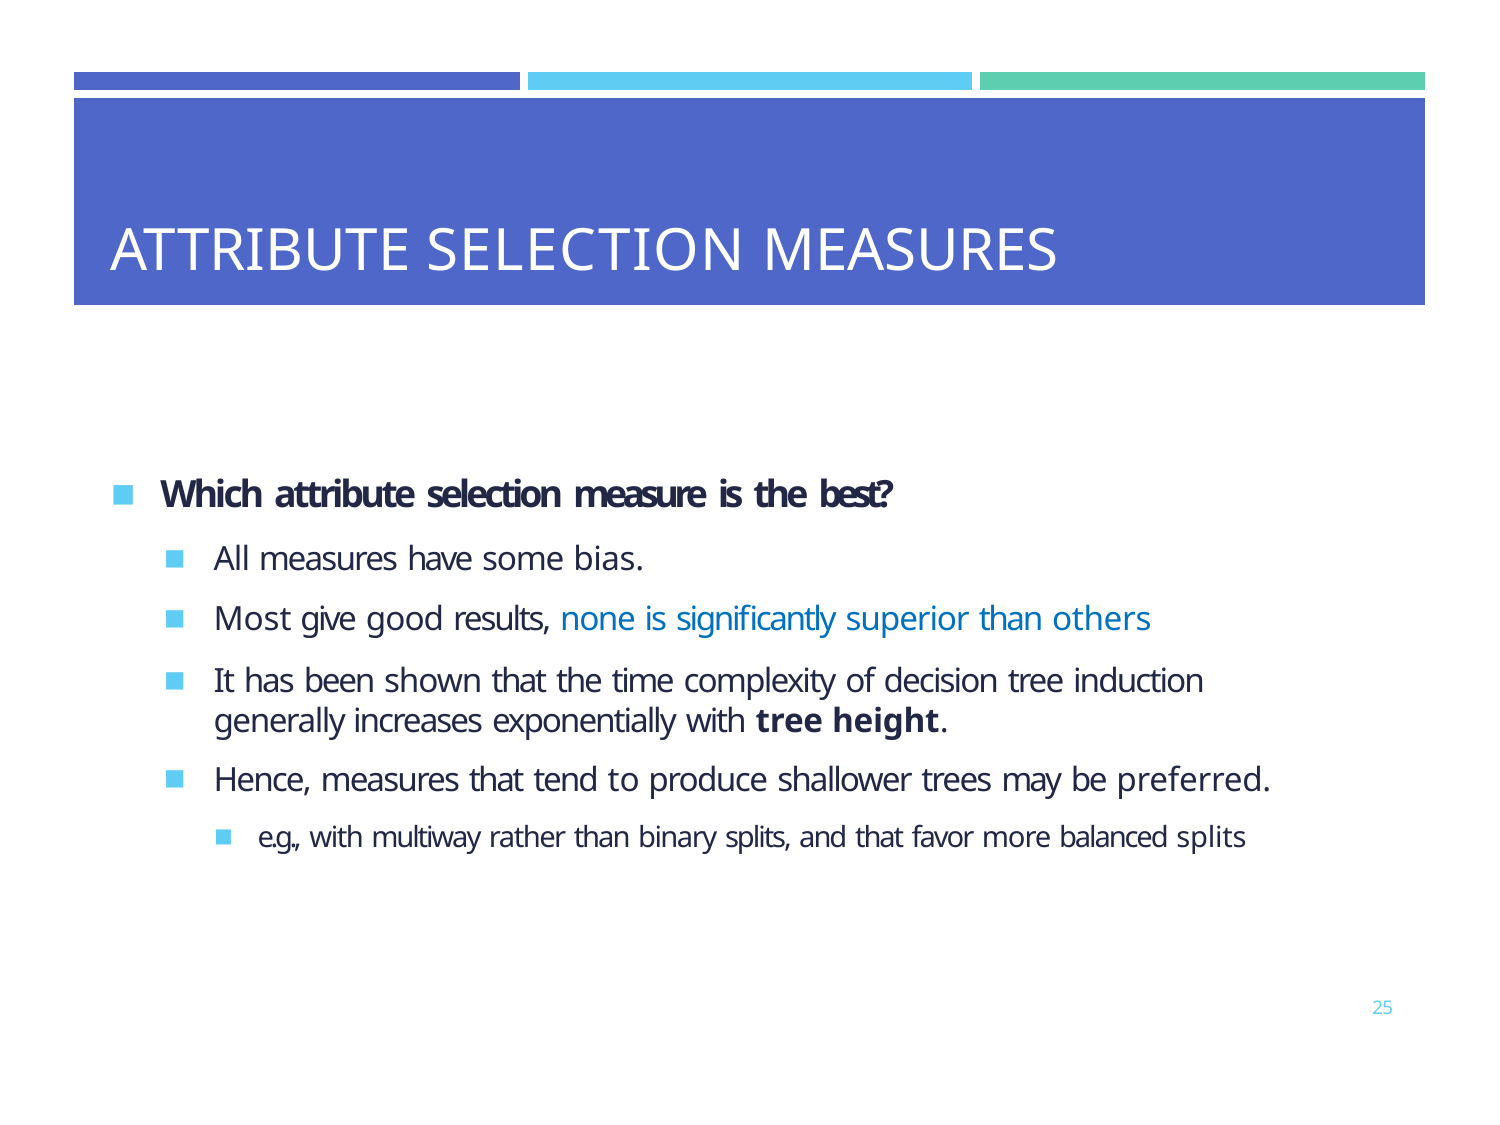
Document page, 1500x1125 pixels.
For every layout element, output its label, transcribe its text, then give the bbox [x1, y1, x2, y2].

table_header [528, 72, 972, 90]
text_box Which attribute selection measure is the best? All measures have some bias. Most give good results, none is significantly superior than others It has been shown that the time complexity of decision tree induction generally increases exponentially with tree height. Hence, measures that tend to produce shallower trees may be preferred. e.g., with multiway rather than binary splits, and that favor more balanced splits [108, 443, 1288, 853]
table_header [980, 72, 1425, 90]
table_cell ATTRIBUTE SELECTION MEASURES [74, 98, 1425, 305]
table_header [74, 72, 520, 90]
slide_number 25 [1365, 995, 1400, 1125]
